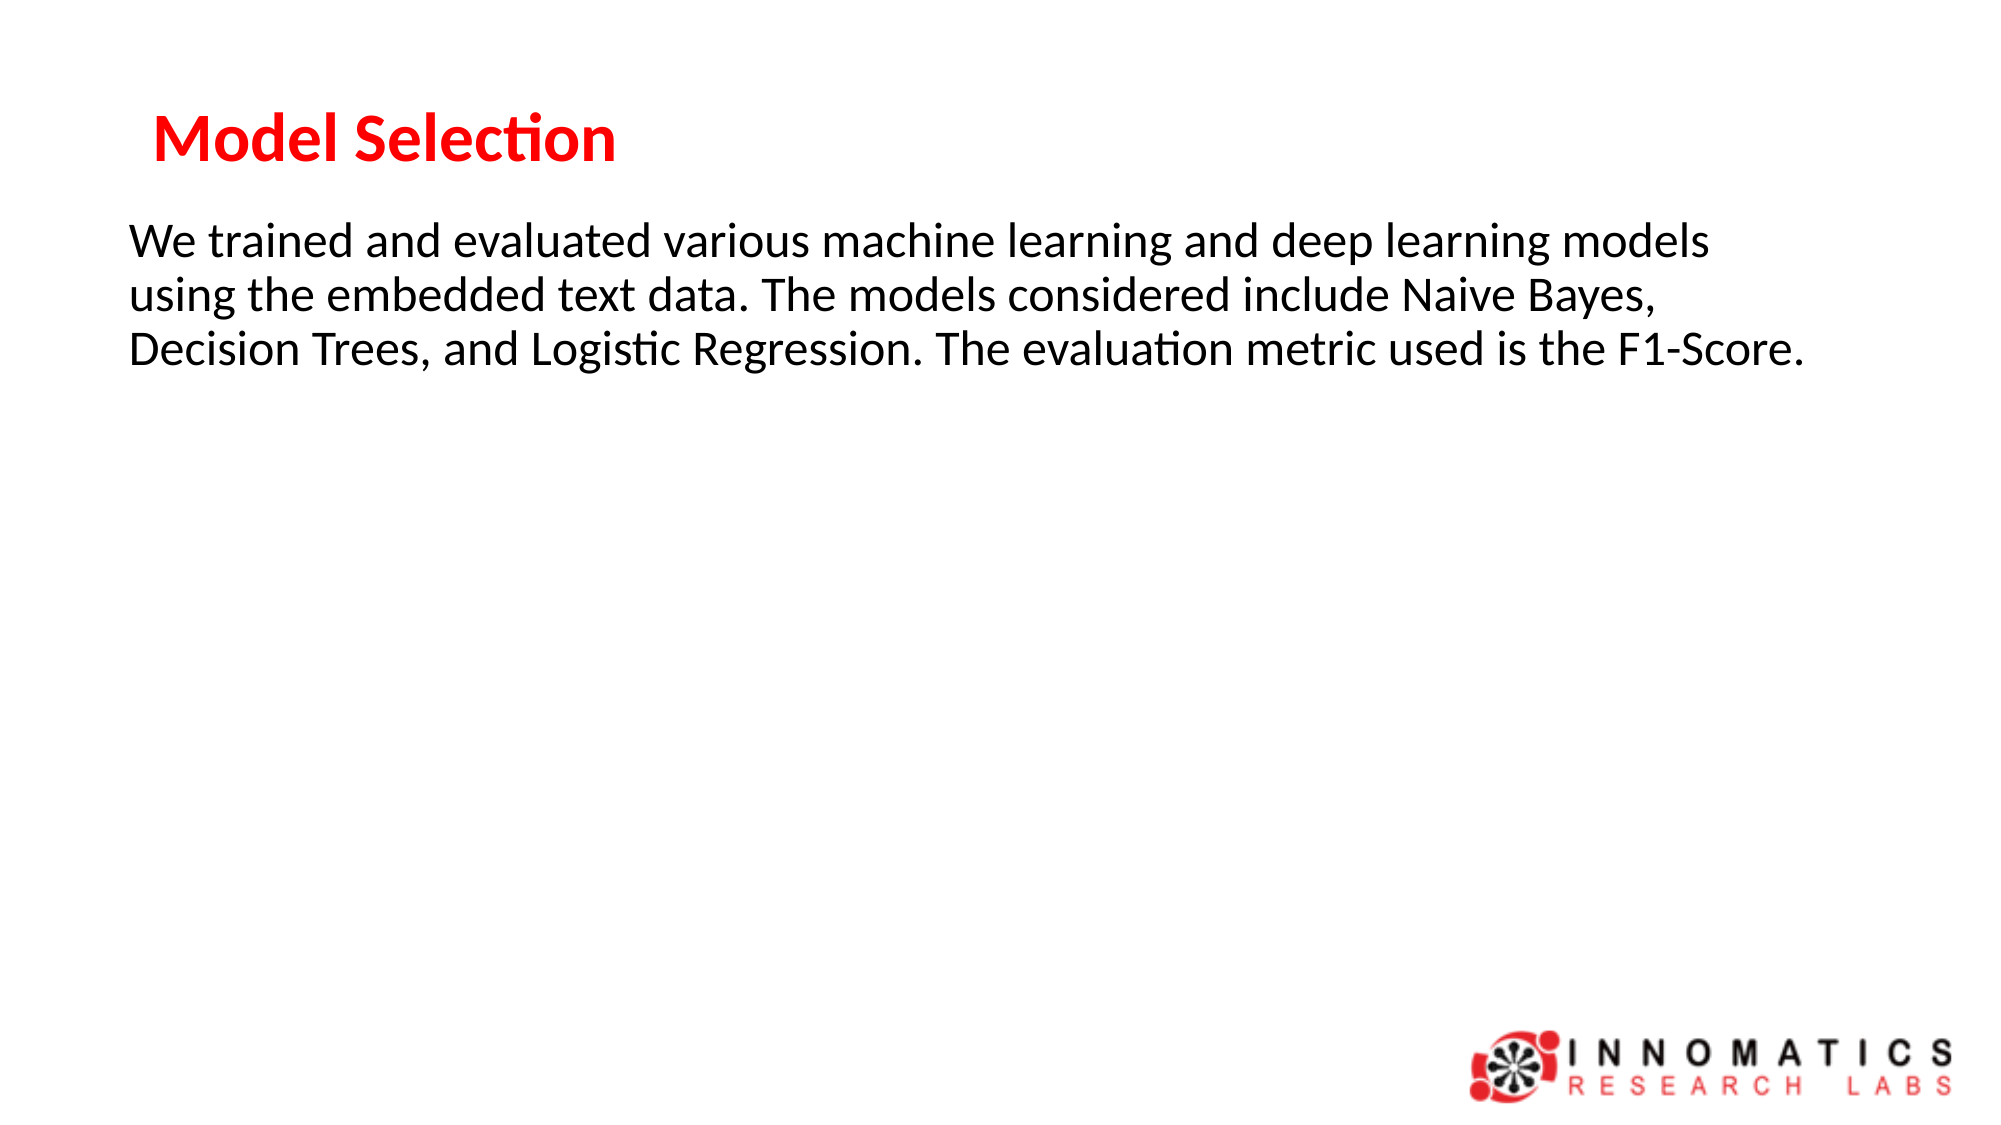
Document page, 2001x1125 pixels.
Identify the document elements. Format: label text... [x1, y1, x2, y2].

title Model Selection [137, 19, 1863, 184]
picture [1445, 1014, 1975, 1125]
list We trained and evaluated various machine learning and deep learning models using the embedded text data. The models considered include Naive Bayes, Decision Trees, and Logistic Regression. The evaluation metric used is the F1-Score. [114, 206, 1839, 1019]
